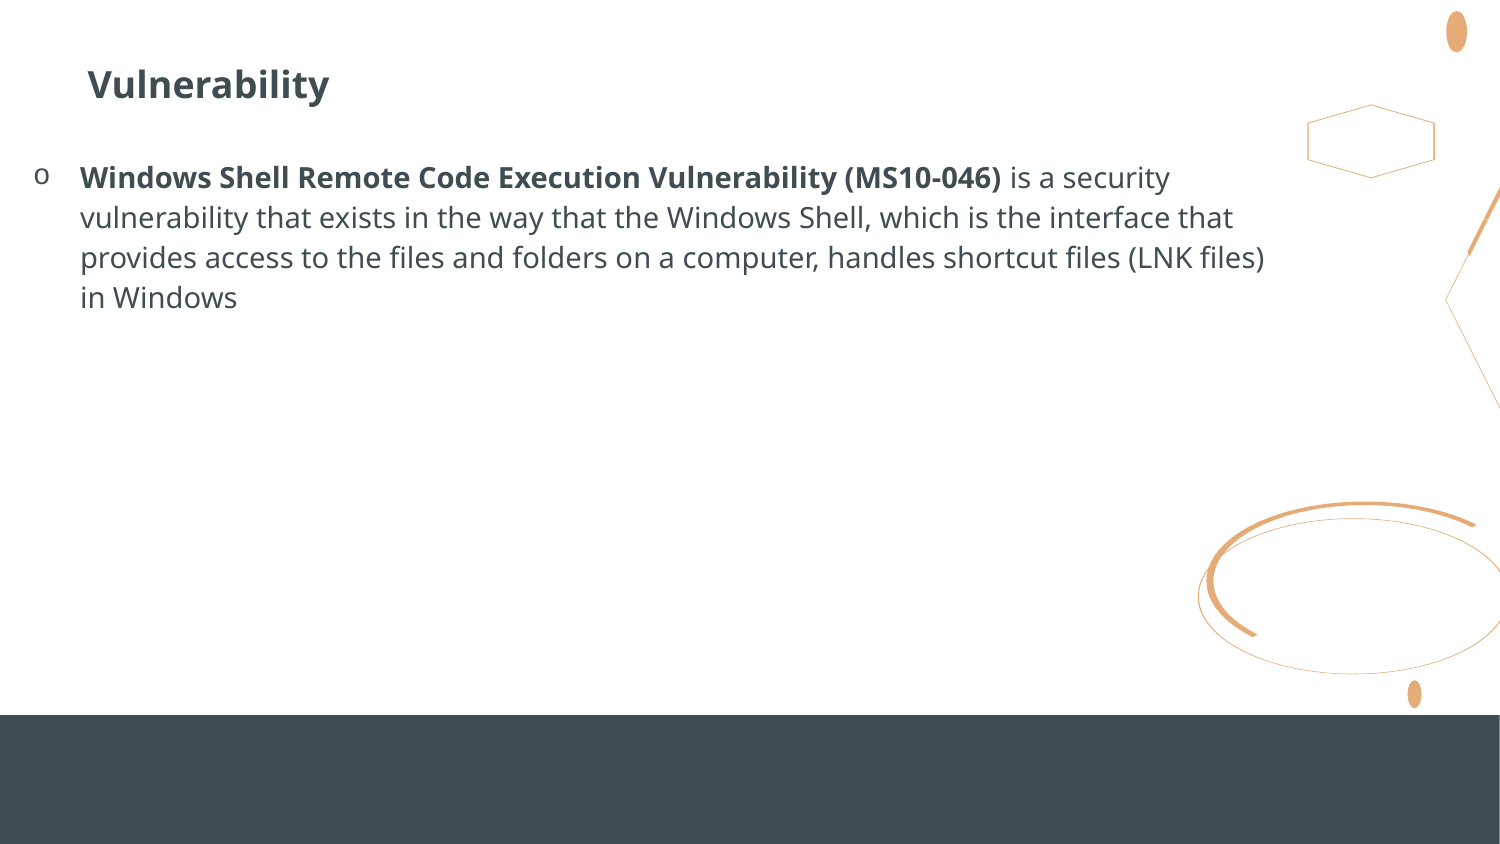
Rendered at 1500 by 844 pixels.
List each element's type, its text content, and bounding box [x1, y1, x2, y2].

title Vulnerability [72, 45, 525, 117]
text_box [1227, 10, 1500, 809]
text_box Windows Shell Remote Code Execution Vulnerability (MS10-046) is a security vulnerability that exists in the way that the Windows Shell, which is the interface that provides access to the files and folders on a computer, handles shortcut files (LNK files) in Windows [18, 138, 1222, 289]
text_box [0, 715, 1500, 844]
